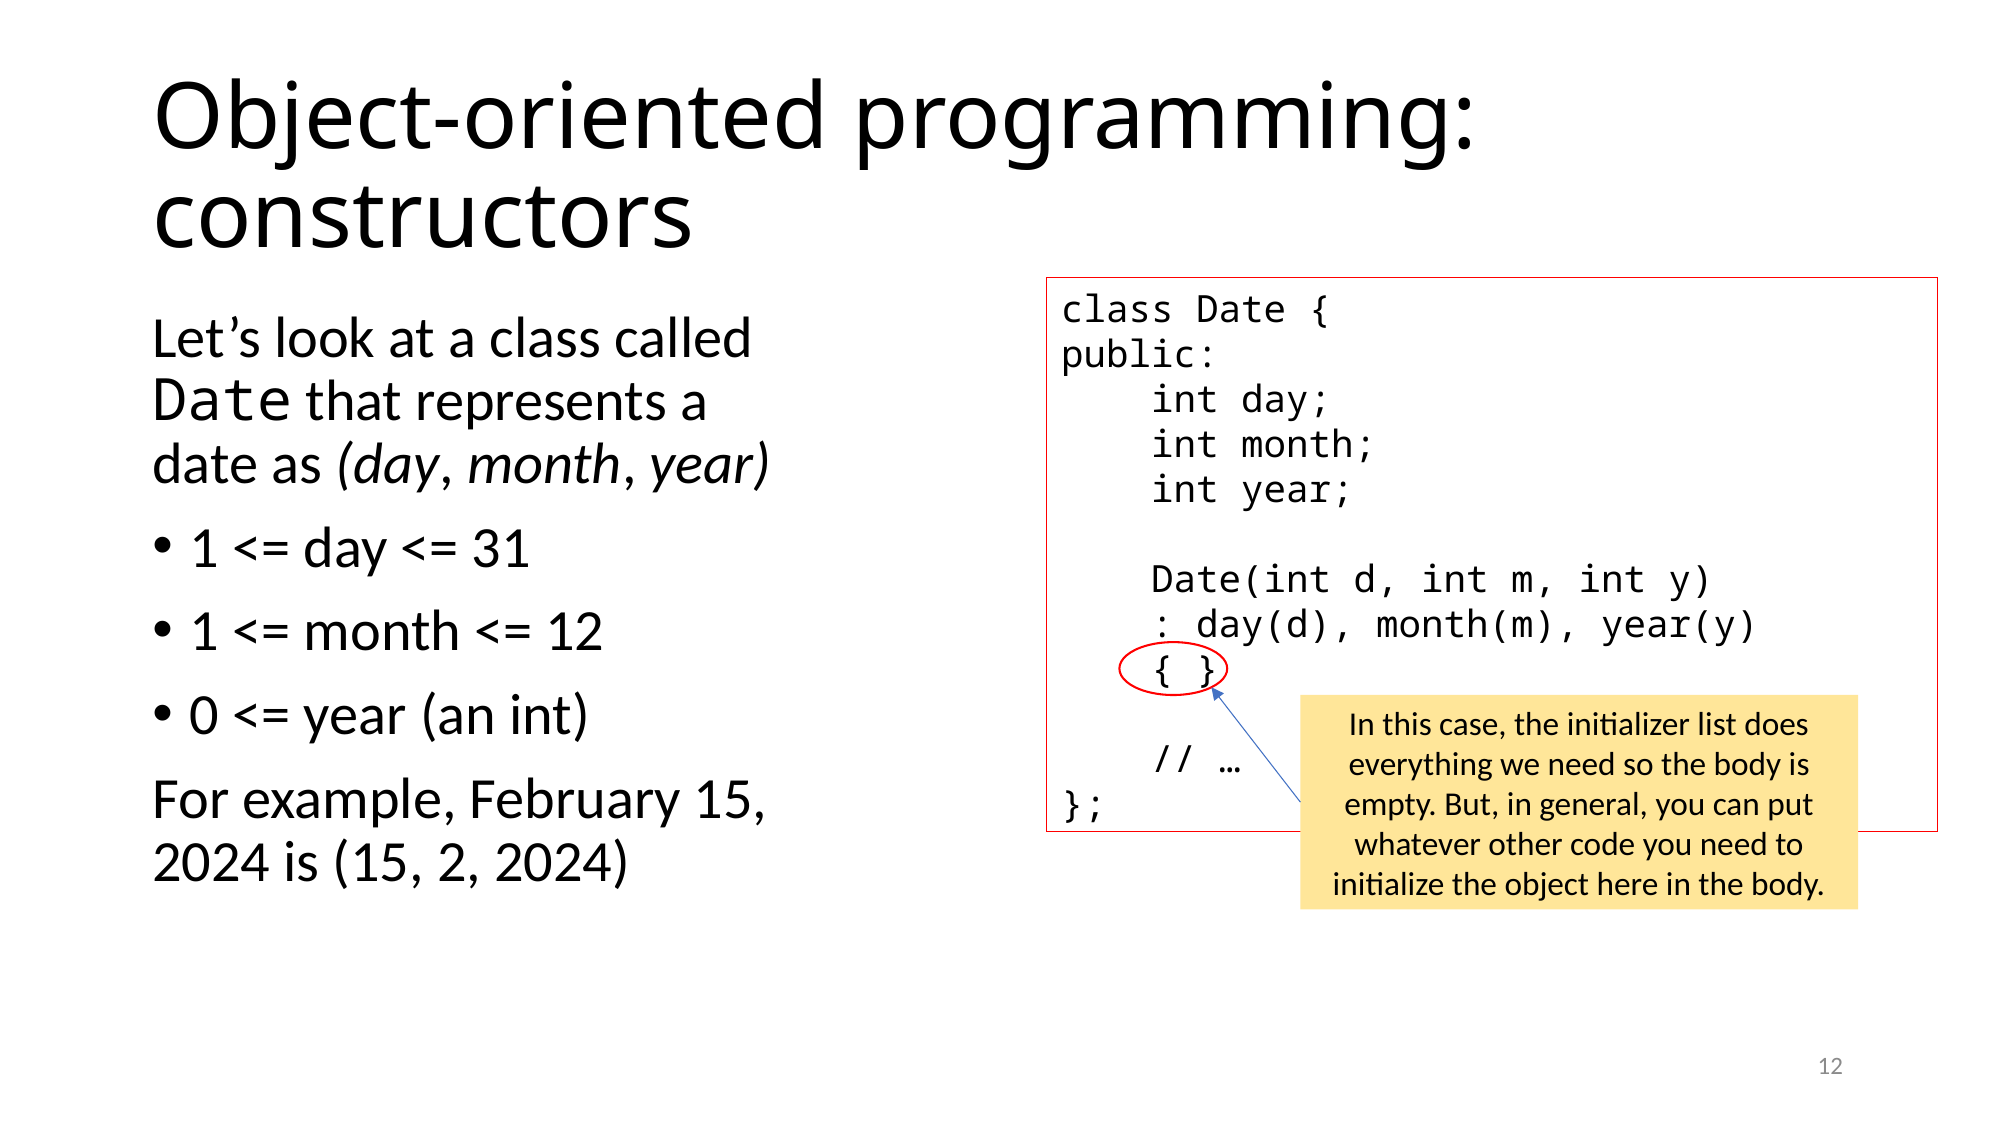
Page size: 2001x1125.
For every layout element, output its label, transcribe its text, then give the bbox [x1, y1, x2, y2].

slide_number 12 [1408, 1035, 1859, 1096]
list Let’s look at a class called Date that represents a date as (day, month, year) 1 <= day <= 31 1 <= month <= 12 0 <= year (an int) For example, February 15, 2024 is (15, 2, 2024) [137, 299, 789, 1014]
text_box In this case, the initializer list does everything we need so the body is empty. But, in general, you can put whatever other code you need to initialize the object here in the body. [1300, 694, 1859, 910]
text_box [1211, 687, 1301, 804]
text_box class Date { public: int day; int month; int year; Date(int d, int m, int y) : day(d), month(m), year(y) { } // … }; [1046, 277, 1938, 832]
title Object-oriented programming: constructors [137, 59, 1863, 278]
text_box [1118, 641, 1229, 697]
